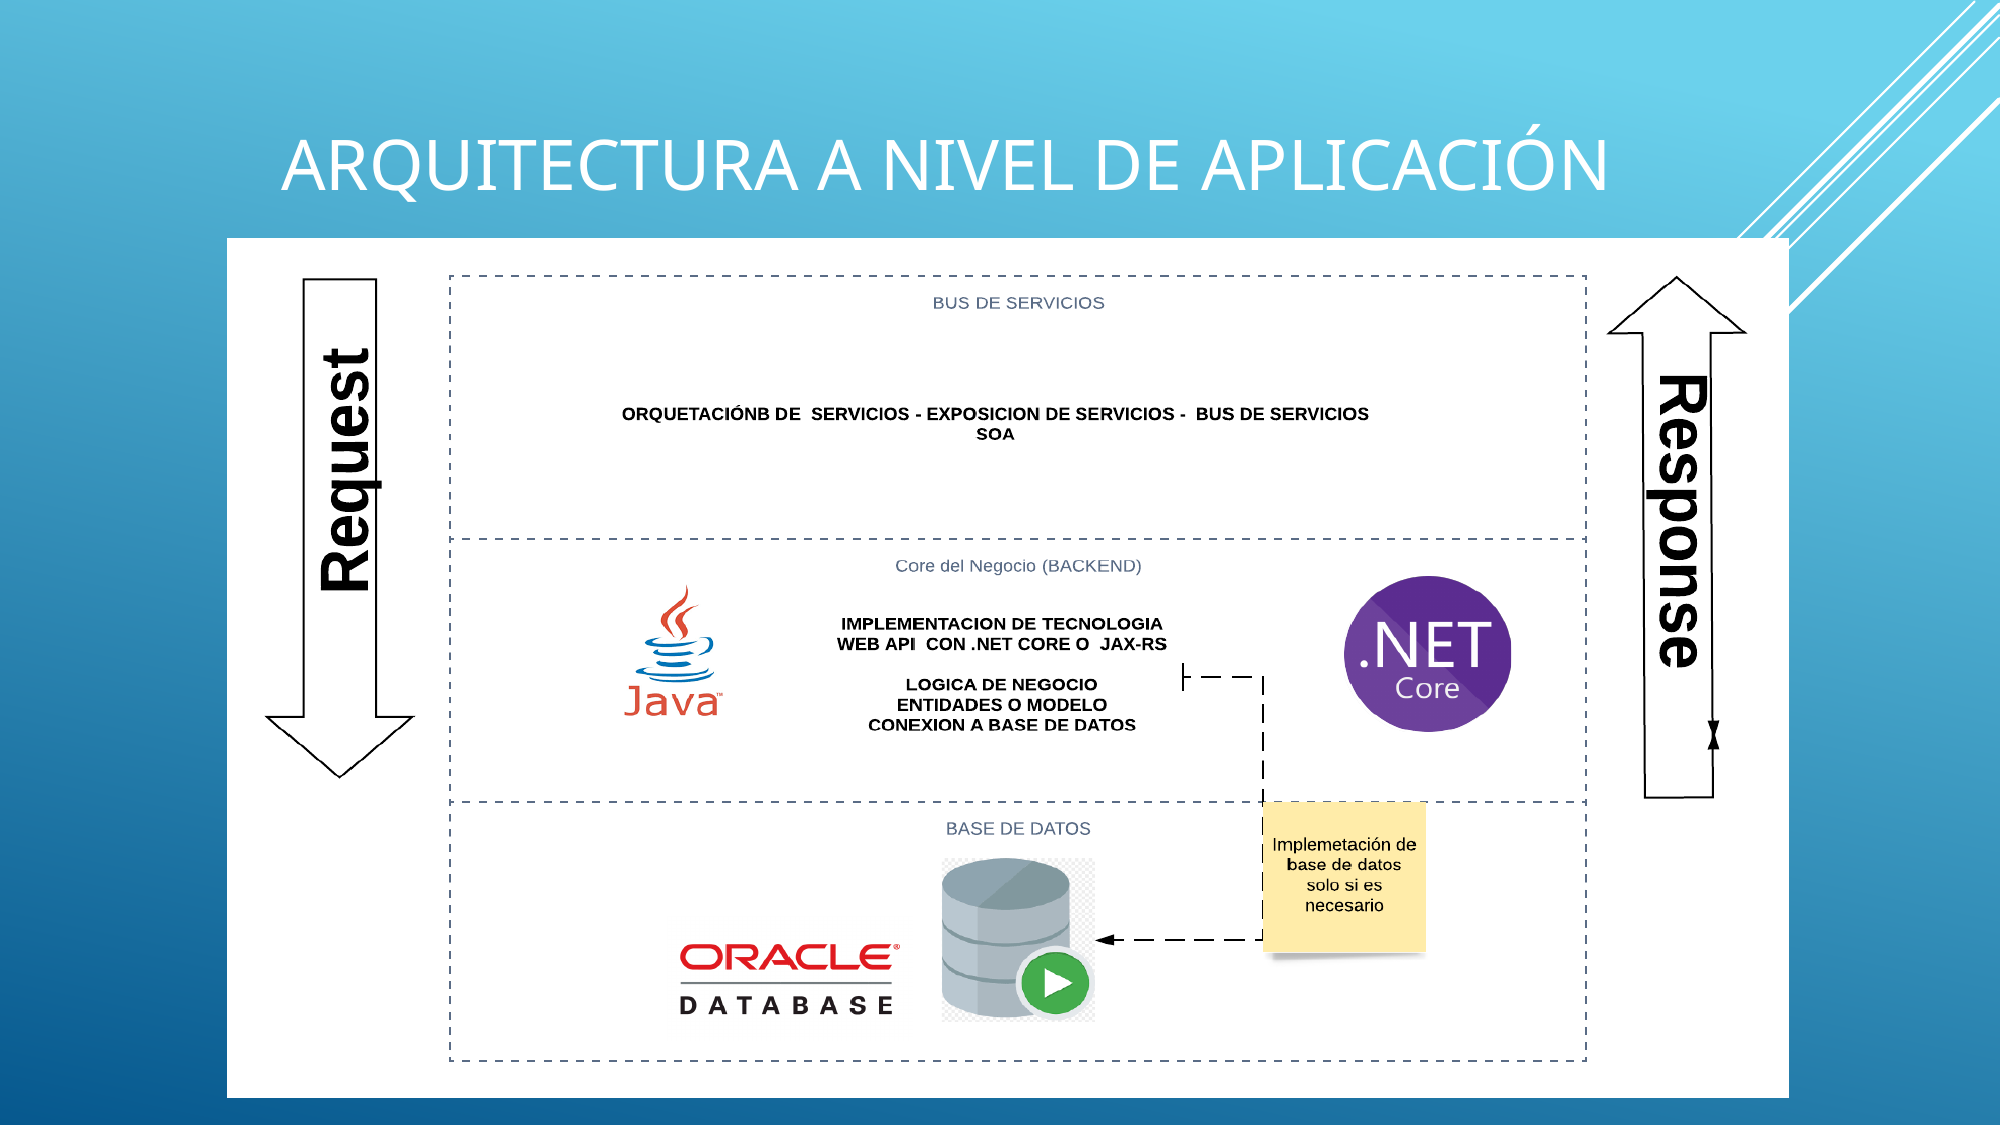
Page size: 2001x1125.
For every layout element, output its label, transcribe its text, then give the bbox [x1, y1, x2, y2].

text_box Arquitectura a NIVEL DE APLICACIÓN [227, 92, 1668, 214]
picture [227, 238, 1790, 1098]
